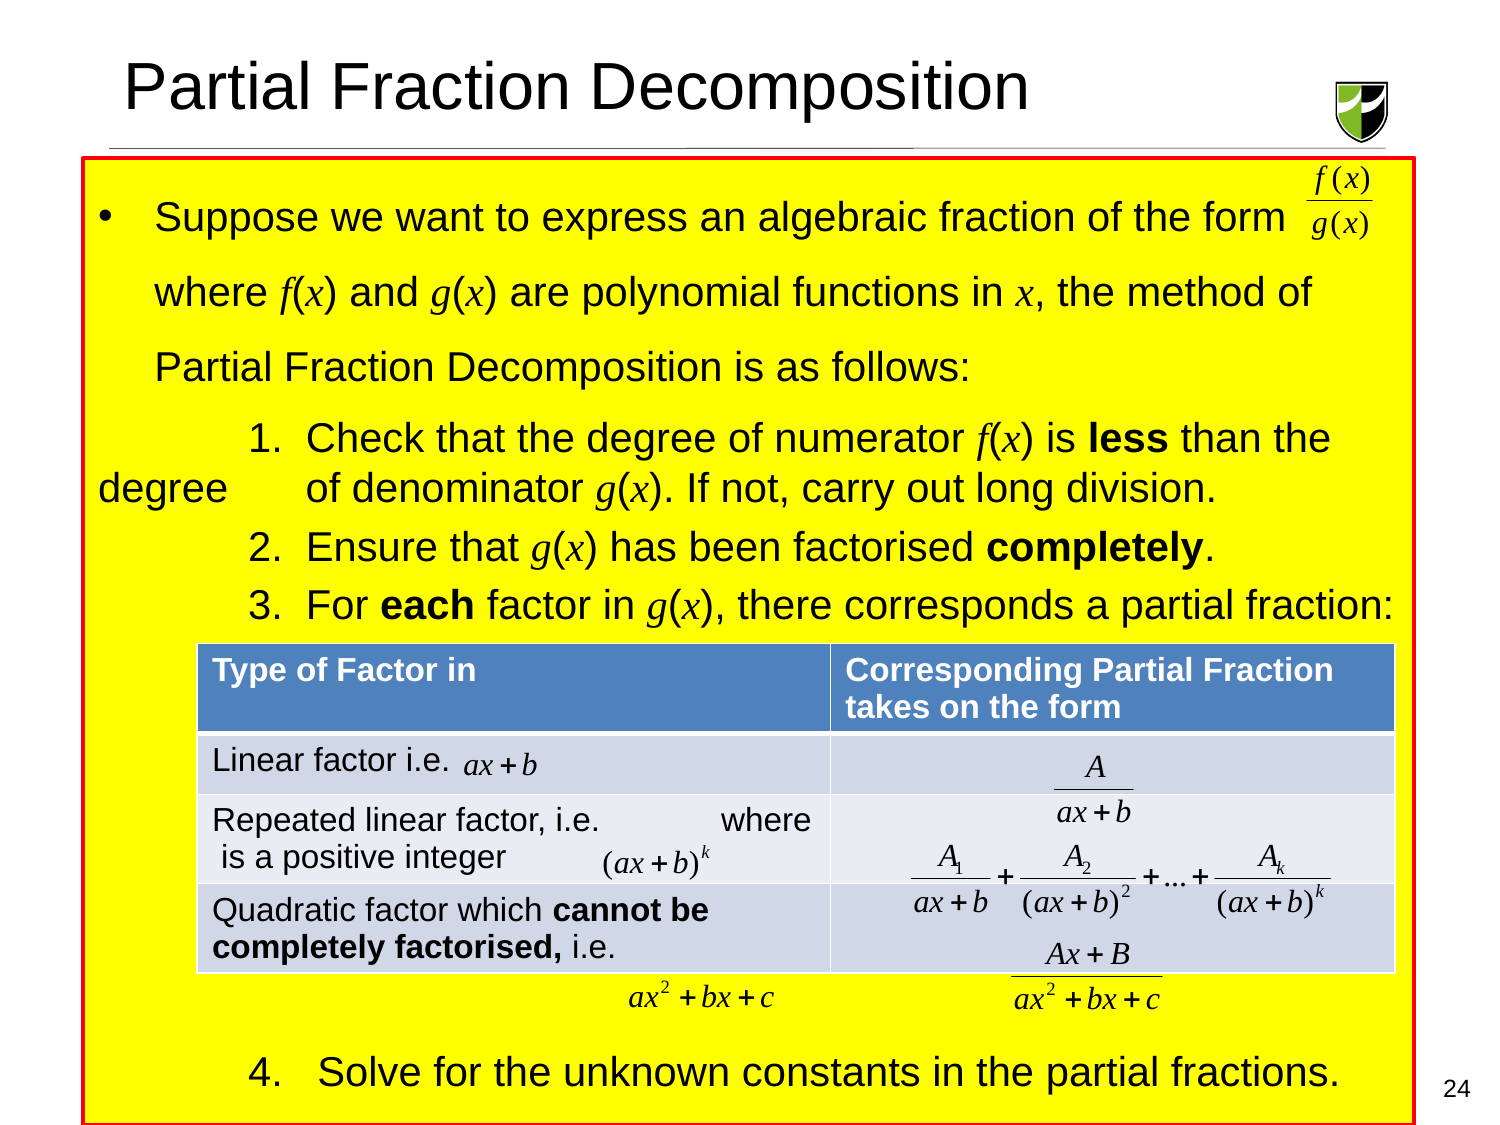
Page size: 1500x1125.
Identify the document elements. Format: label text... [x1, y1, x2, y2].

picture [1341, 75, 1393, 143]
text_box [1006, 933, 1170, 1017]
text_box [597, 838, 719, 887]
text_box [905, 835, 1337, 925]
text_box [1048, 746, 1141, 831]
title Partial Fraction Decomposition [109, 35, 1341, 143]
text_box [1301, 157, 1380, 247]
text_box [458, 746, 544, 785]
slide_number 24 [1428, 1065, 1500, 1125]
list Suppose we want to express an algebraic fraction of the form where f(x) and g(x) are polynomial functions in x, the method of Partial Fraction Decomposition is as follows: 1. Check that the degree of numerator f(x) is less than the degree of denominator g(x). If not, carry out long division. 2. Ensure that g(x) has been factorised completely. 3. For each factor in g(x), there corresponds a partial fraction: 4. Solve for the unknown constants in the partial fractions. [83, 157, 1415, 1125]
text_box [623, 972, 782, 1016]
